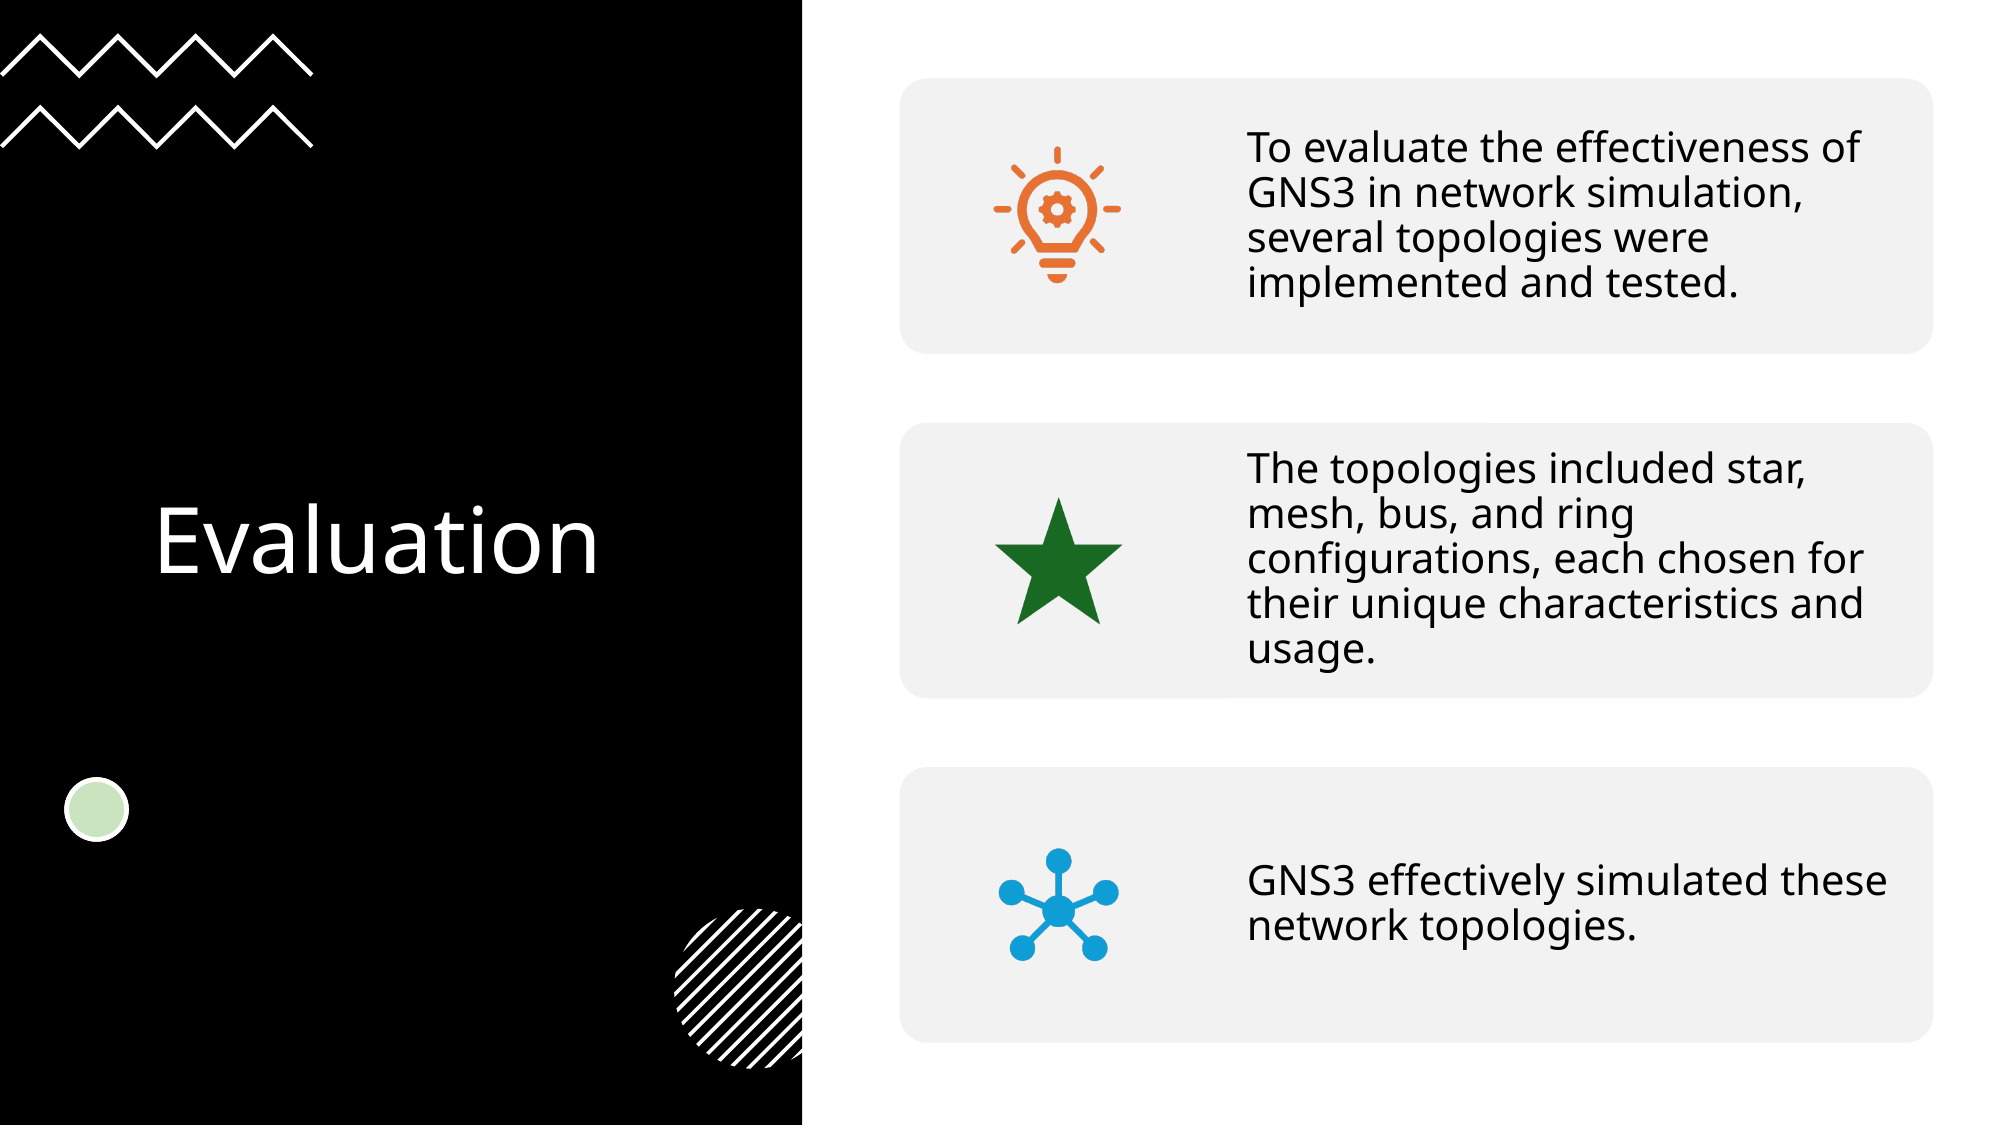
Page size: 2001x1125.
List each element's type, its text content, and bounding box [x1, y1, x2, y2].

text_box [0, 0, 804, 1125]
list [899, 77, 1934, 1044]
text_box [0, 32, 314, 151]
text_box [673, 908, 835, 1070]
text_box [65, 777, 129, 841]
title Evaluation [137, 196, 663, 892]
text_box [804, 0, 2000, 1125]
